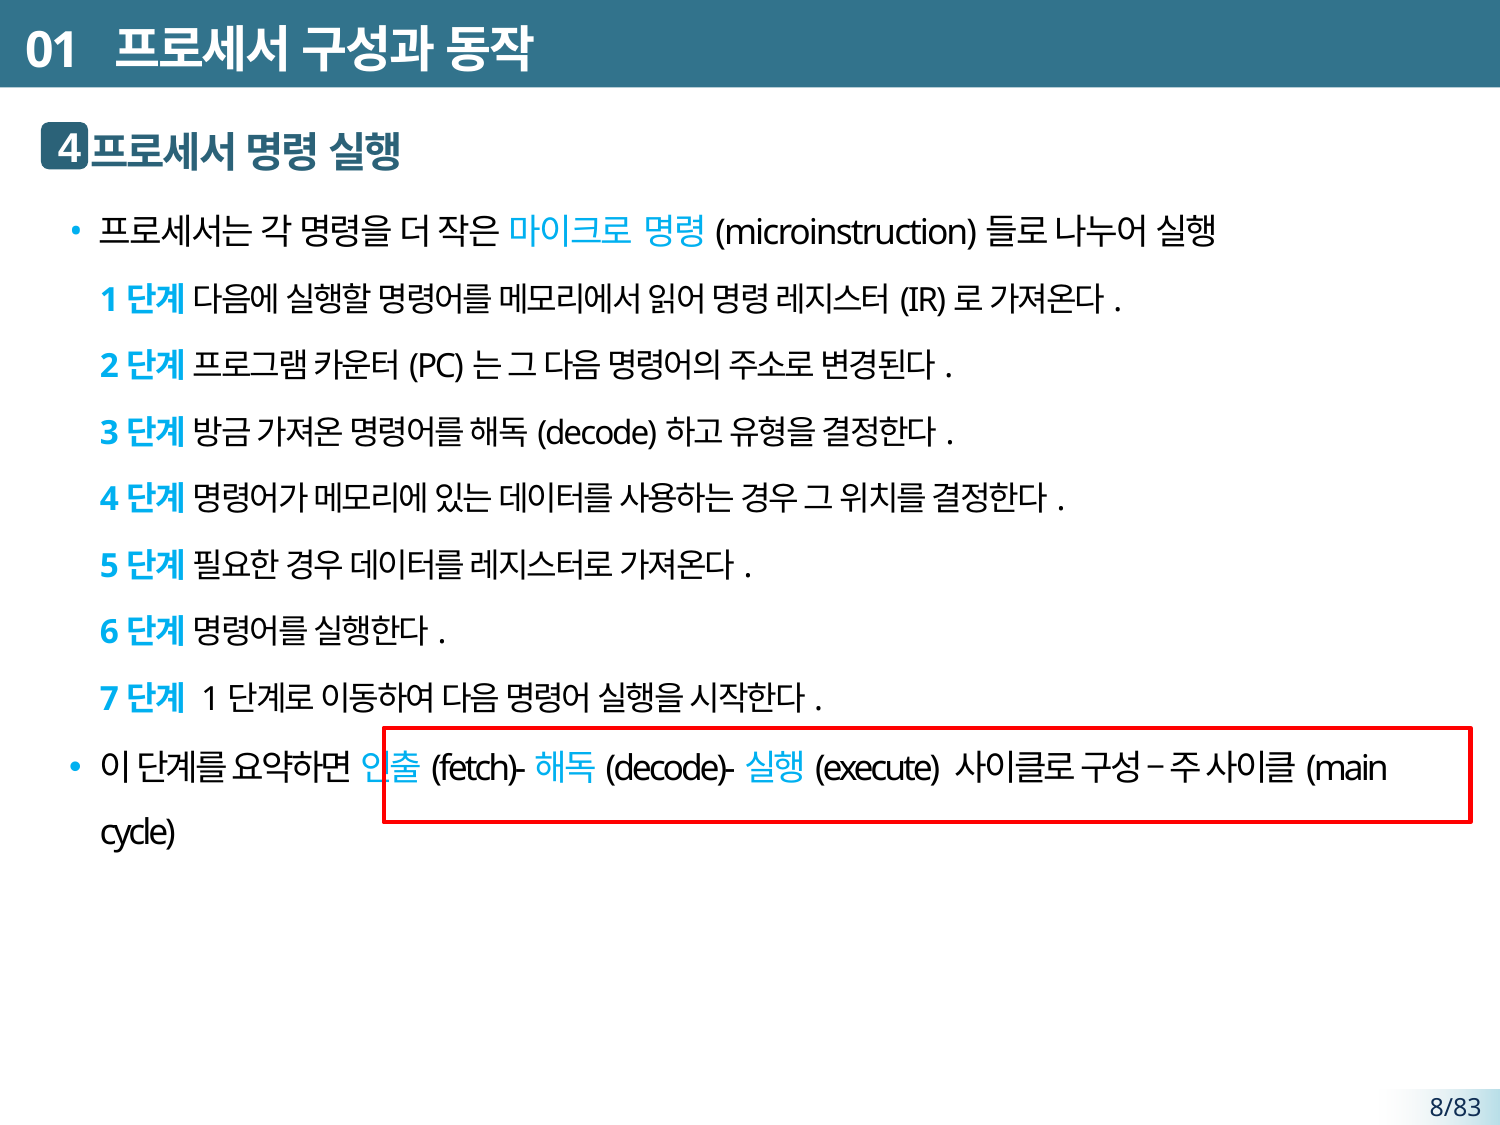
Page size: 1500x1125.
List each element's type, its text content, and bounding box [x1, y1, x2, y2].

title 01 프로세서 구성과 동작 [10, 8, 1288, 87]
list 프로세서 명령 실행 프로세서는 각 명령을 더 작은 마이크로 명령(microinstruction)들로 나누어 실행 1단계 다음에 실행할 명령어를 메모리에서 읽어 명령 레지스터(IR)로 가져온다. 2단계 프로그램 카운터(PC)는 그 다음 명령어의 주소로 변경된다. 3단계 방금 가져온 명령어를 해독(decode)하고 유형을 결정한다. 4단계 명령어가 메모리에 있는 데이터를 사용하는 경우 그 위치를 결정한다. 5단계 필요한 경우 데이터를 레지스터로 가져온다. 6단계 명령어를 실행한다. 7단계 1단계로 이동하여 다음 명령어 실행을 시작한다. 이 단계를 요약하면 인출(fetch)-해독(decode)-실행(execute) 사이클로 구성 – 주 사이클(main cycle) [10, 113, 1481, 1044]
text_box 4 [38, 119, 91, 172]
text_box [382, 726, 1473, 824]
